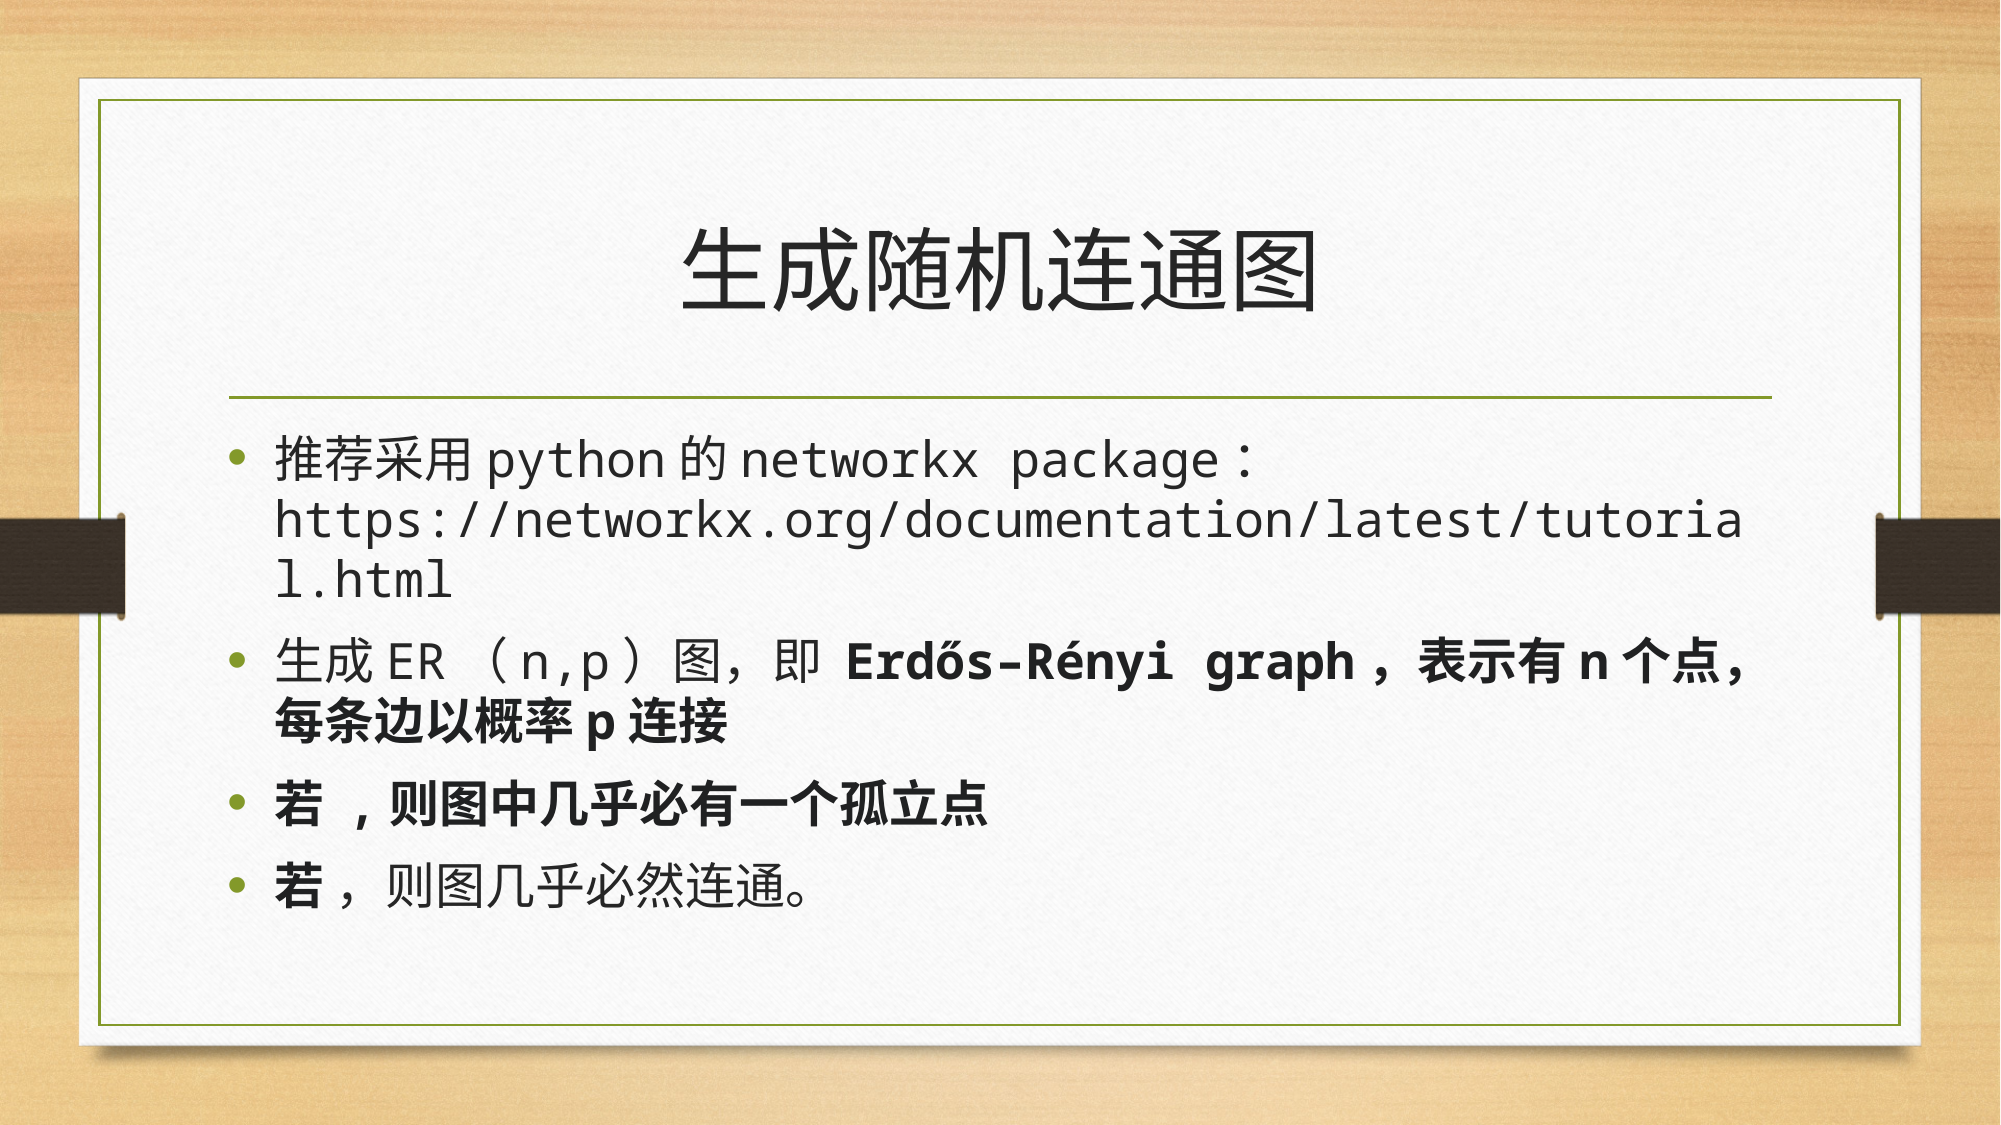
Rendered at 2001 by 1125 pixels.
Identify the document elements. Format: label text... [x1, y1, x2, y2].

title 生成随机连通图 [212, 161, 1788, 375]
picture [0, 0, 2001, 1125]
